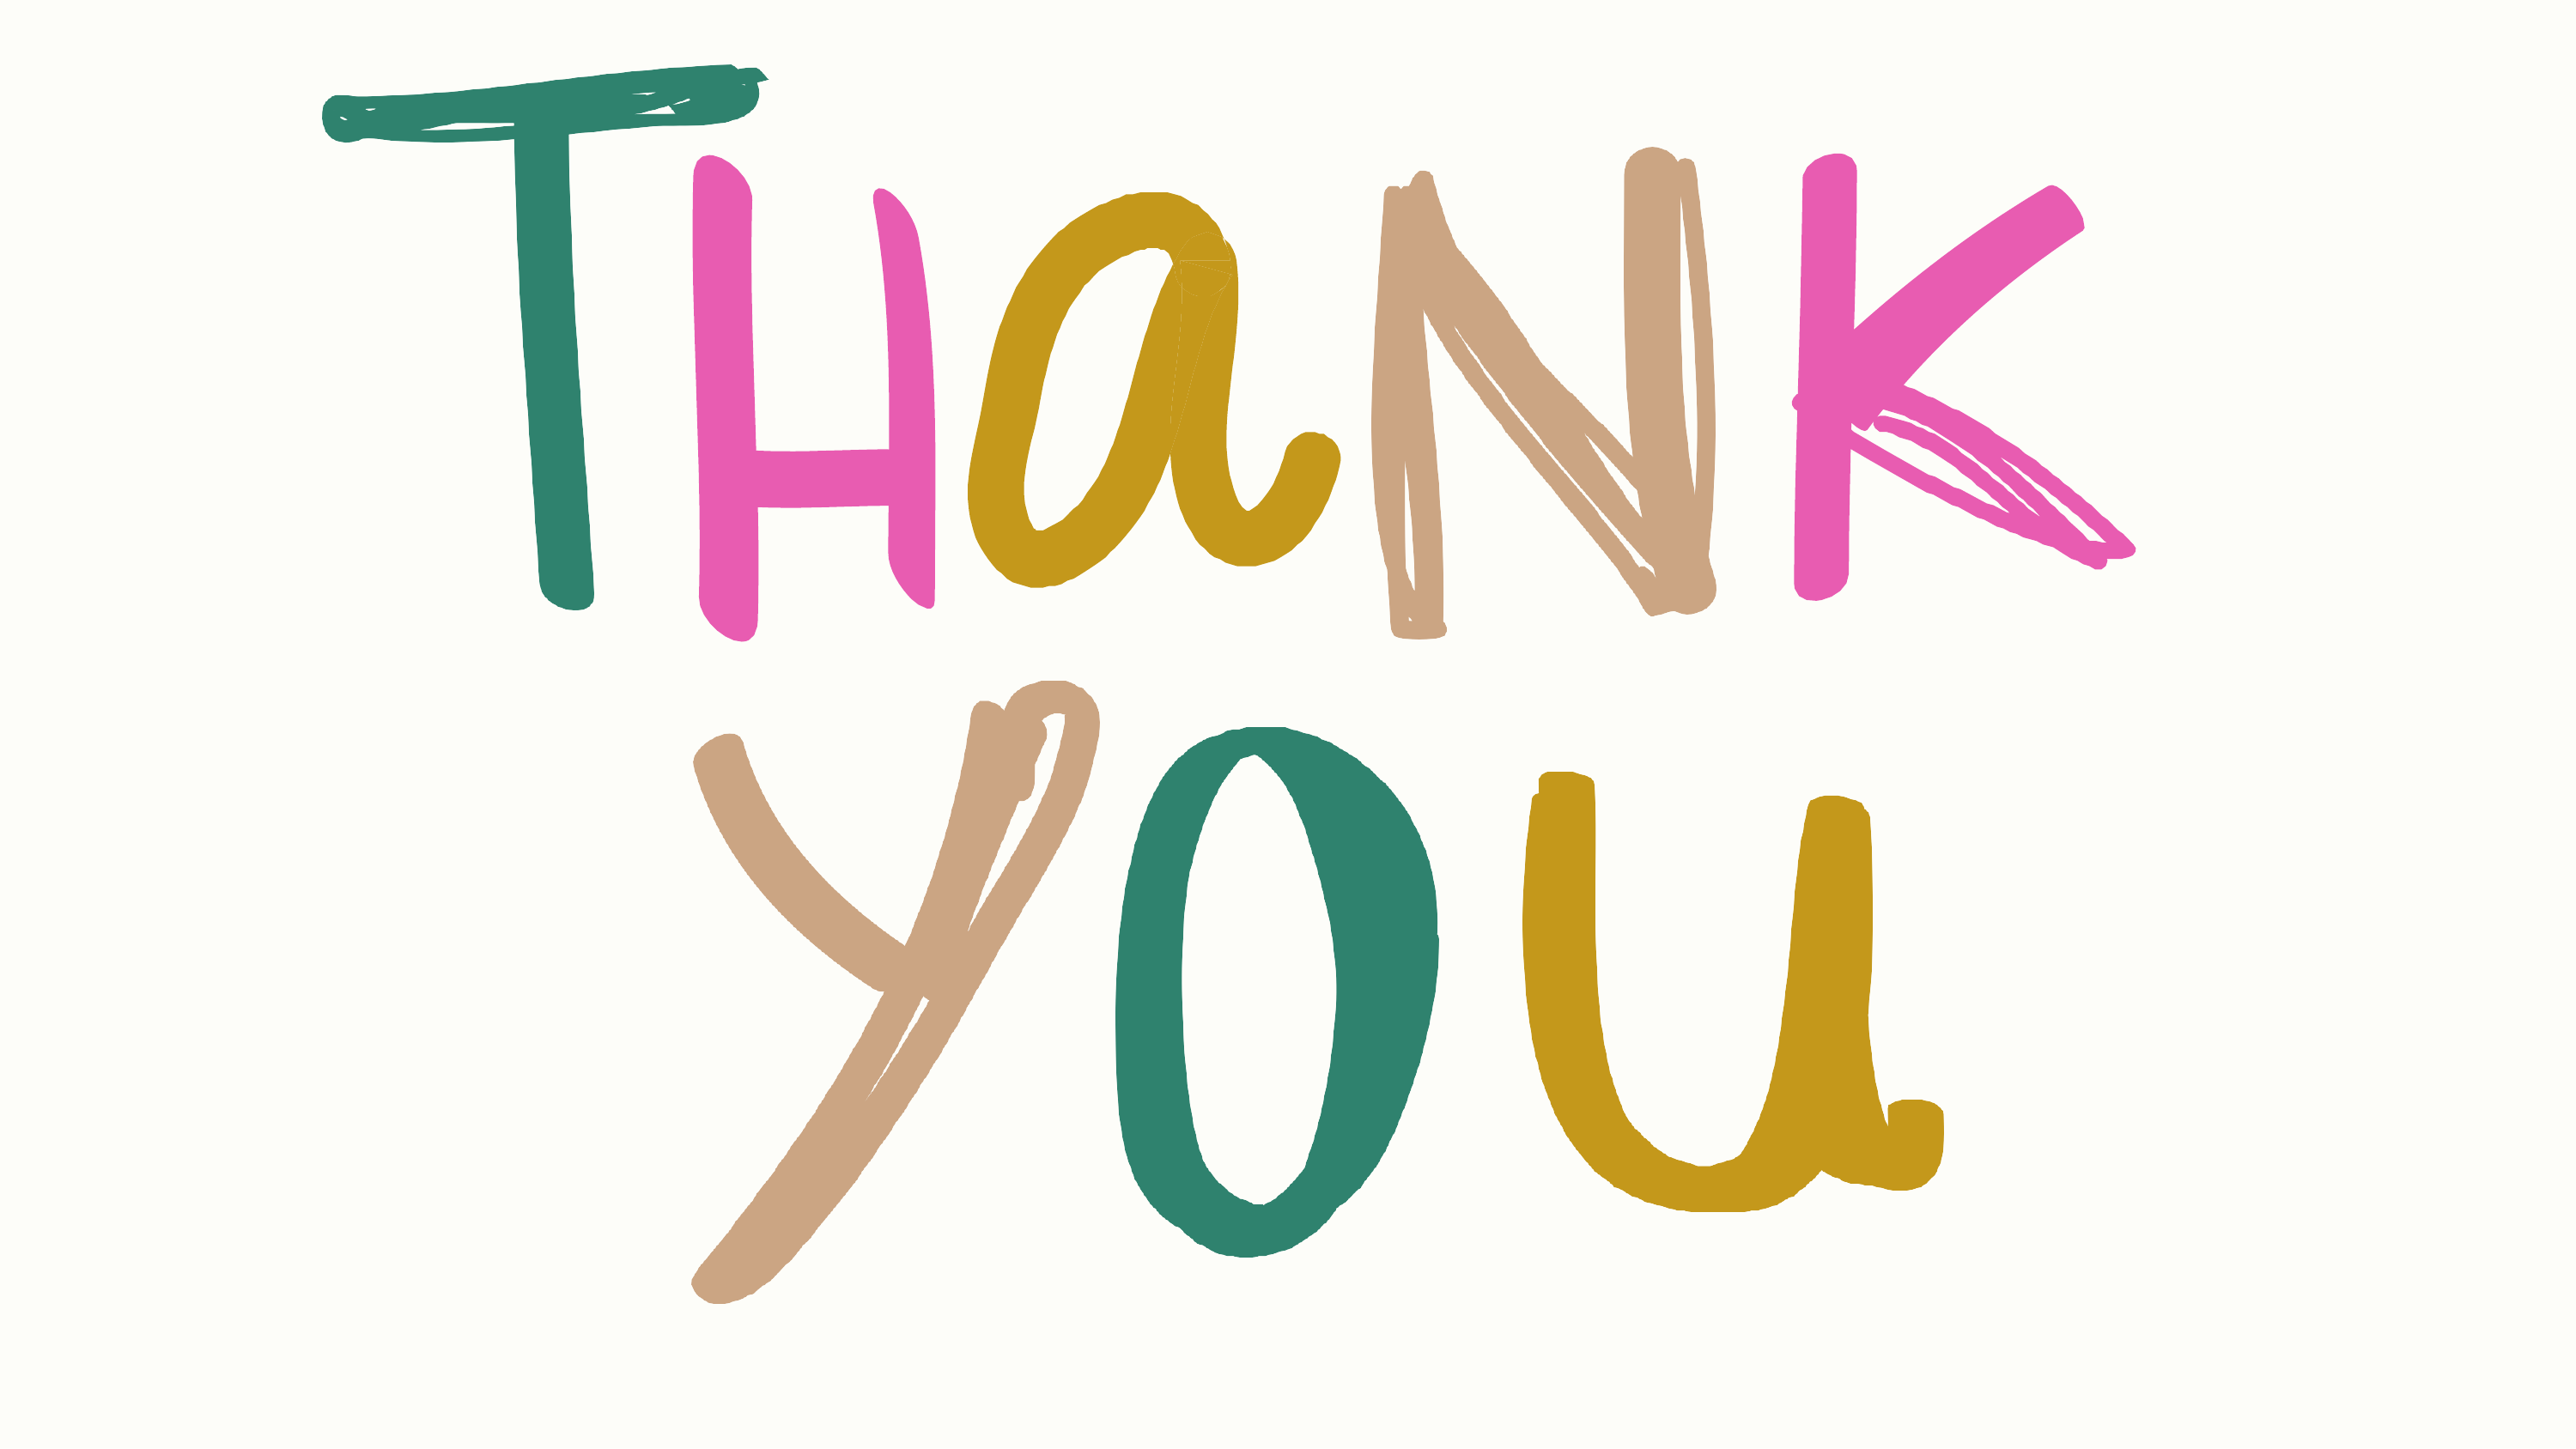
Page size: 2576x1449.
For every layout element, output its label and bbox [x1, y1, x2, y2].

text_box [0, 0, 2576, 1449]
text_box [1791, 153, 2136, 601]
text_box [705, 617, 758, 642]
picture [1115, 727, 1440, 1258]
picture [1522, 771, 1944, 1212]
text_box [968, 192, 1341, 588]
picture [321, 64, 769, 610]
text_box [772, 188, 936, 609]
picture [1371, 147, 1716, 640]
picture [691, 680, 1101, 1304]
